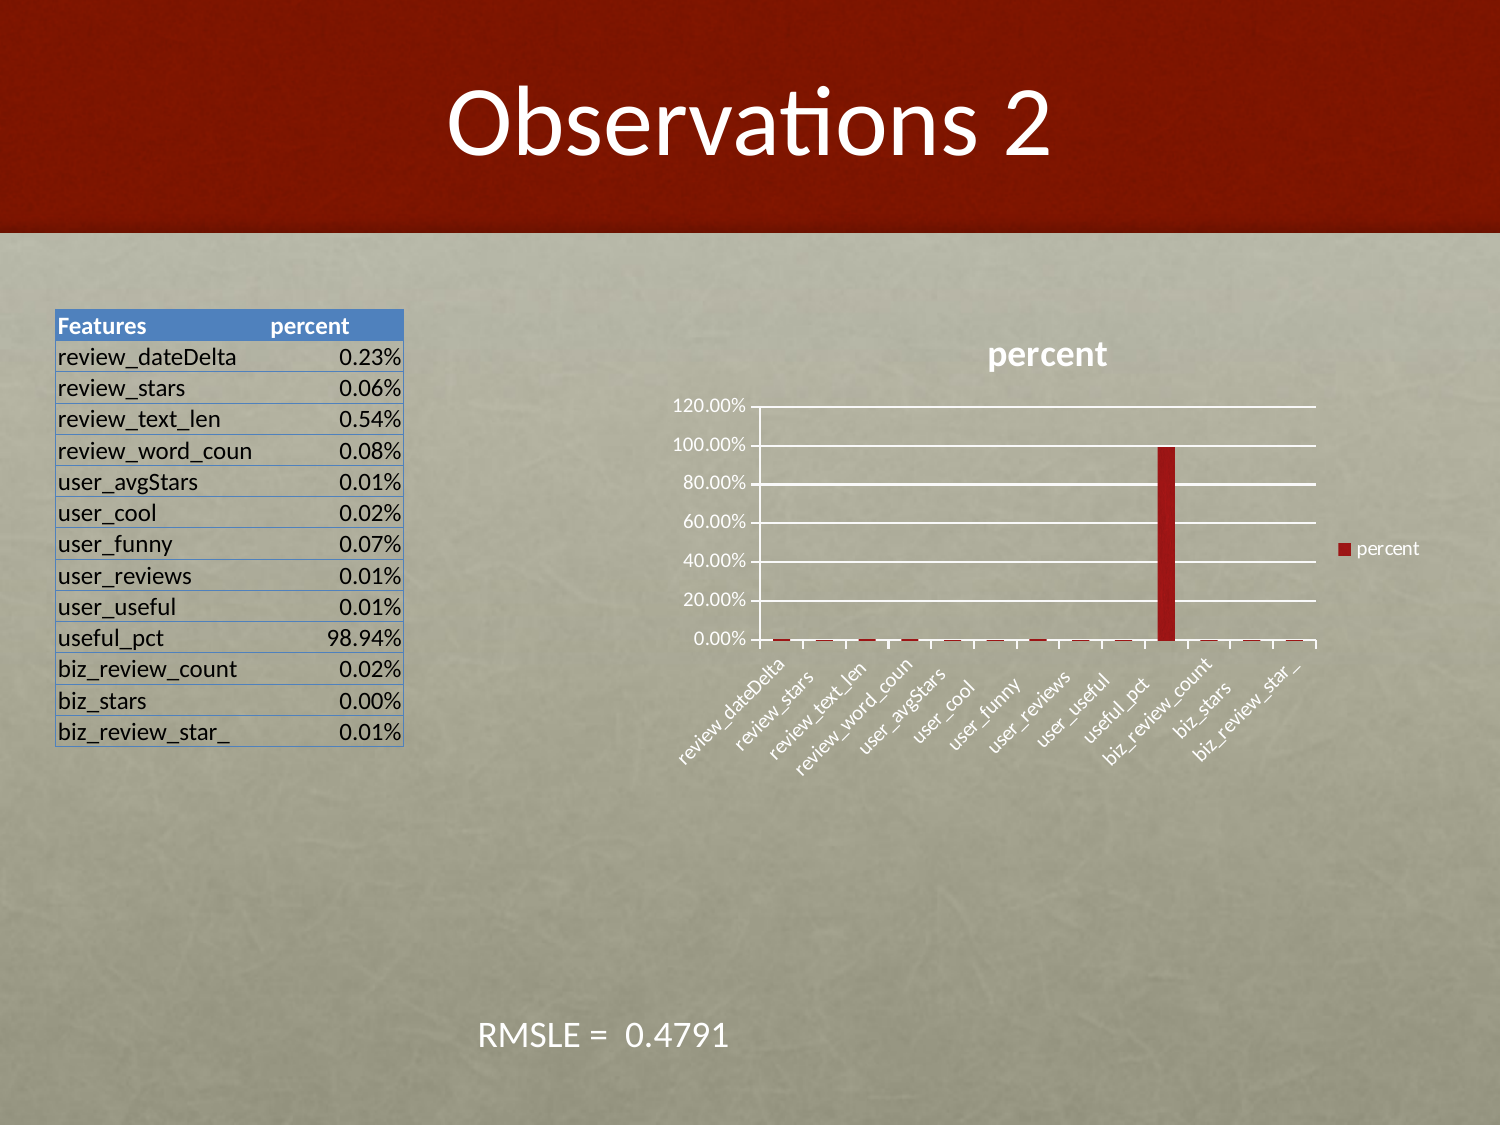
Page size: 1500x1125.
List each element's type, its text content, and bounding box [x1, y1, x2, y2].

table_cell 0.00% [268, 685, 403, 715]
table_cell review_text_len [56, 404, 268, 434]
table_cell user_funny [56, 528, 268, 559]
title Observations 2 [127, 10, 1372, 221]
chart [655, 308, 1440, 791]
table_cell 0.07% [268, 528, 403, 559]
table_cell user_useful [56, 591, 268, 621]
table_cell user_avgStars [56, 466, 268, 496]
table_cell review_dateDelta [56, 341, 268, 371]
table_cell 0.23% [268, 341, 403, 371]
table_cell 0.01% [268, 716, 403, 746]
table_cell 0.02% [268, 497, 403, 527]
table_cell biz_review_count [56, 653, 268, 684]
table_cell review_word_coun [56, 435, 268, 465]
table_cell biz_stars [56, 685, 268, 715]
table_cell 0.54% [268, 404, 403, 434]
table_cell 0.02% [268, 653, 403, 684]
table_cell 0.01% [268, 560, 403, 590]
table_cell 0.01% [268, 466, 403, 496]
table_cell 0.08% [268, 435, 403, 465]
table_cell useful_pct [56, 622, 268, 652]
table_cell review_stars [56, 372, 268, 403]
table_header Features [56, 310, 268, 340]
table_cell user_cool [56, 497, 268, 527]
table_cell 98.94% [268, 622, 403, 652]
table_cell user_reviews [56, 560, 268, 590]
table_cell 0.01% [268, 591, 403, 621]
table_header percent [268, 310, 403, 340]
picture [0, 214, 1500, 1125]
text_box RMSLE = 0.4791 [462, 1002, 754, 1062]
table_cell biz_review_star_ [56, 716, 268, 746]
table_cell 0.06% [268, 372, 403, 403]
